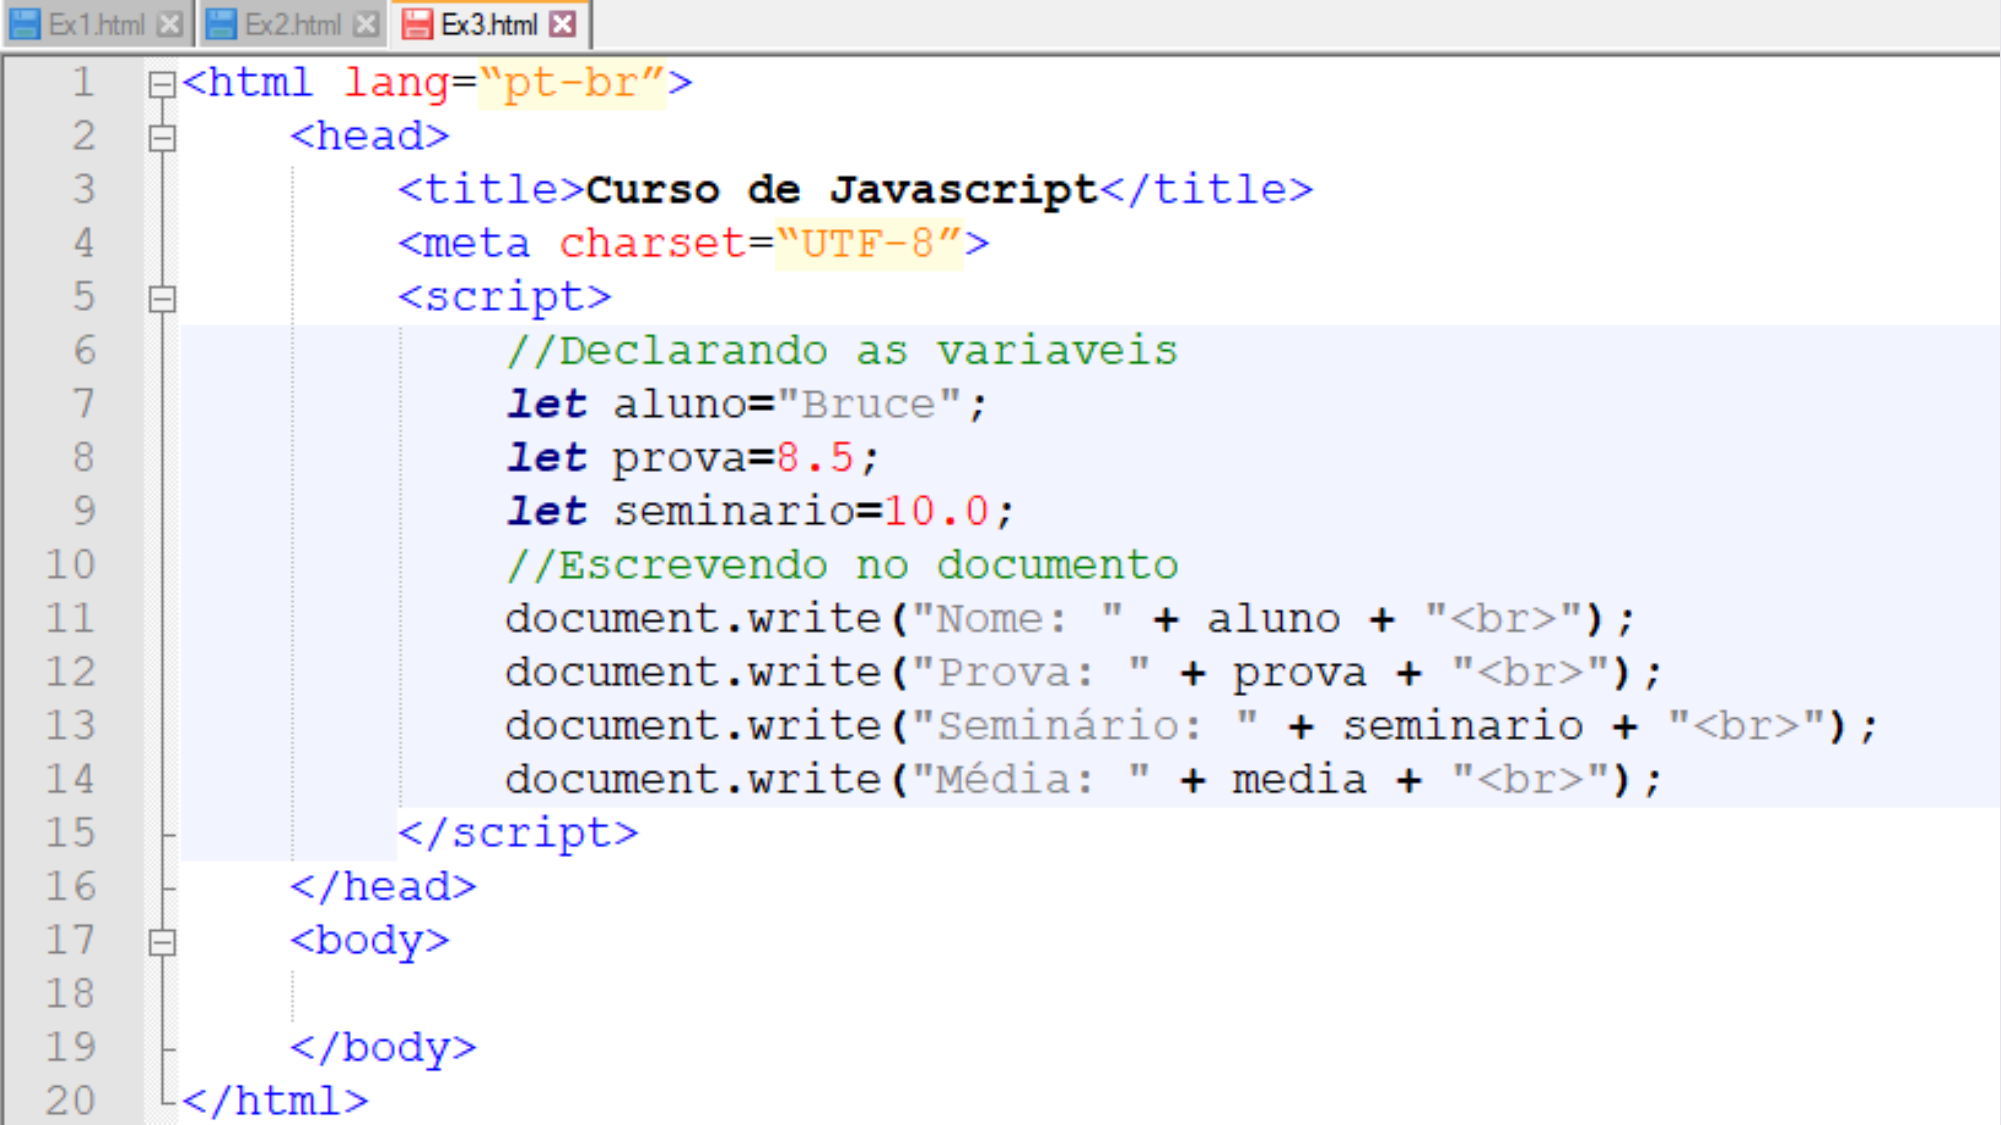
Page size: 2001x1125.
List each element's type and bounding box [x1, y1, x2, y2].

list [0, 0, 2000, 1125]
